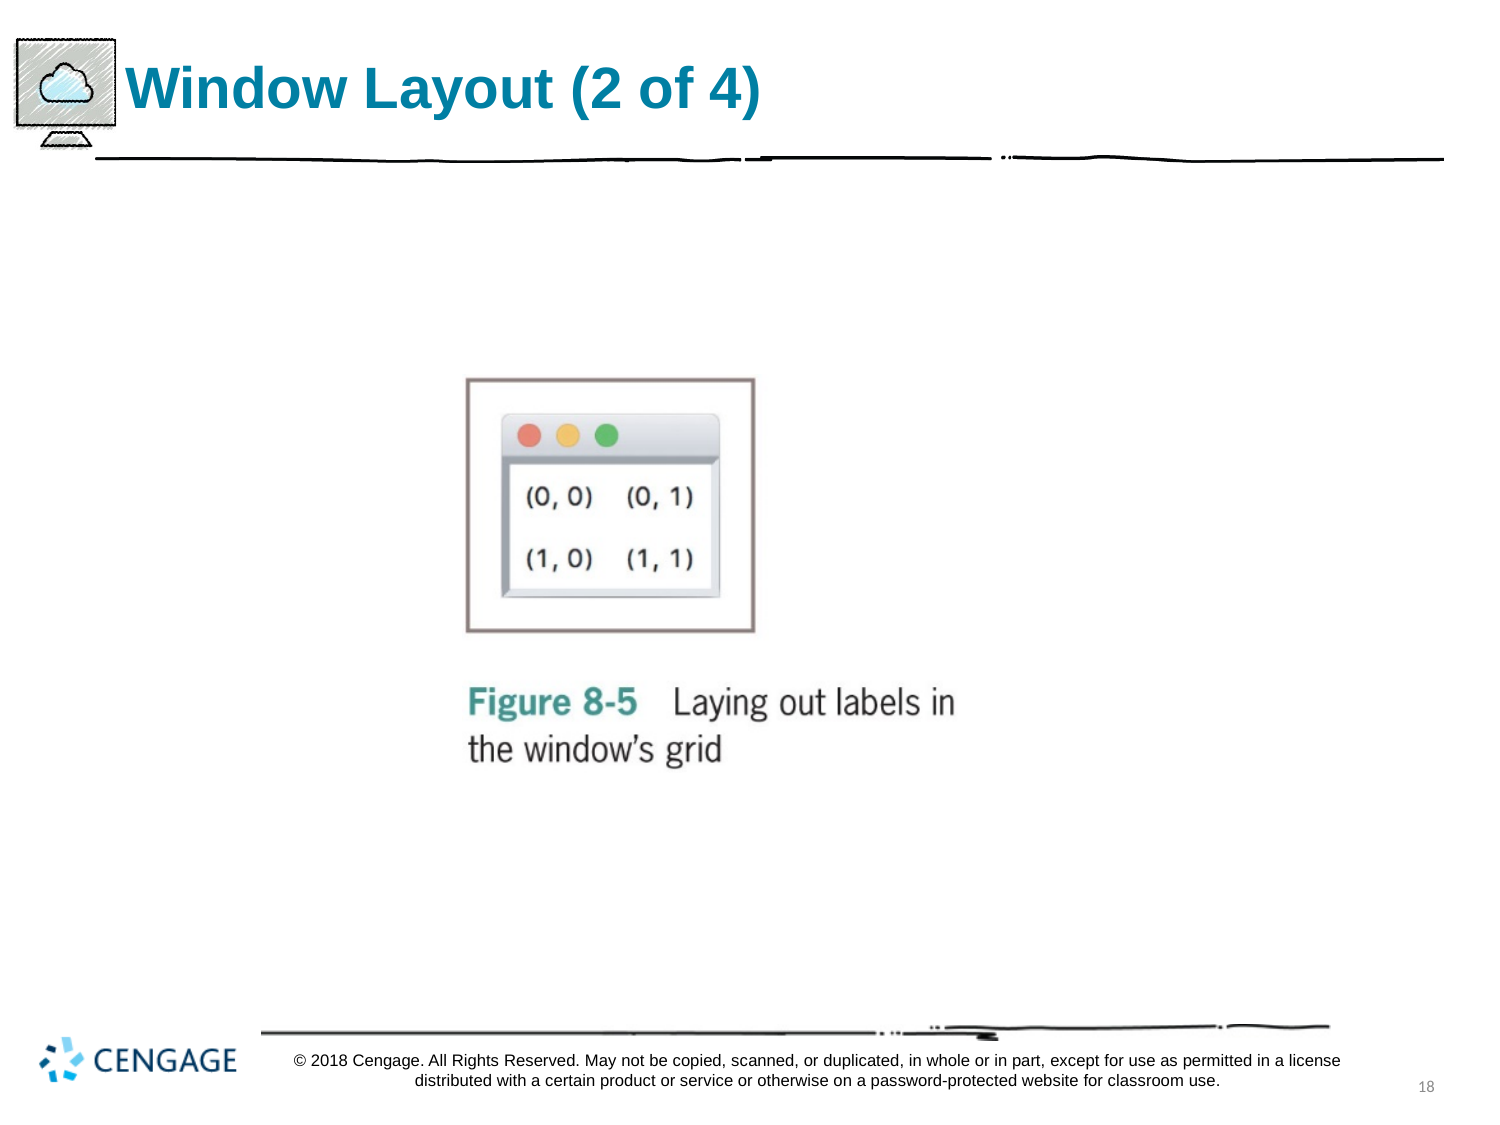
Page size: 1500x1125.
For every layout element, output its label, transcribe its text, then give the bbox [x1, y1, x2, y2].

picture [261, 1024, 1331, 1041]
picture [95, 155, 1444, 163]
footer © 2018 Cengage. All Rights Reserved. May not be copied, scanned, or duplicated, in whole or in part, except for use as permitted in a license distributed with a certain product or service or otherwise on a password-protected website for classroom use. [262, 1050, 1375, 1091]
picture [462, 374, 958, 773]
picture [19, 1023, 249, 1095]
picture [13, 36, 117, 151]
title Window Layout (2 of 4) [125, 60, 1442, 121]
